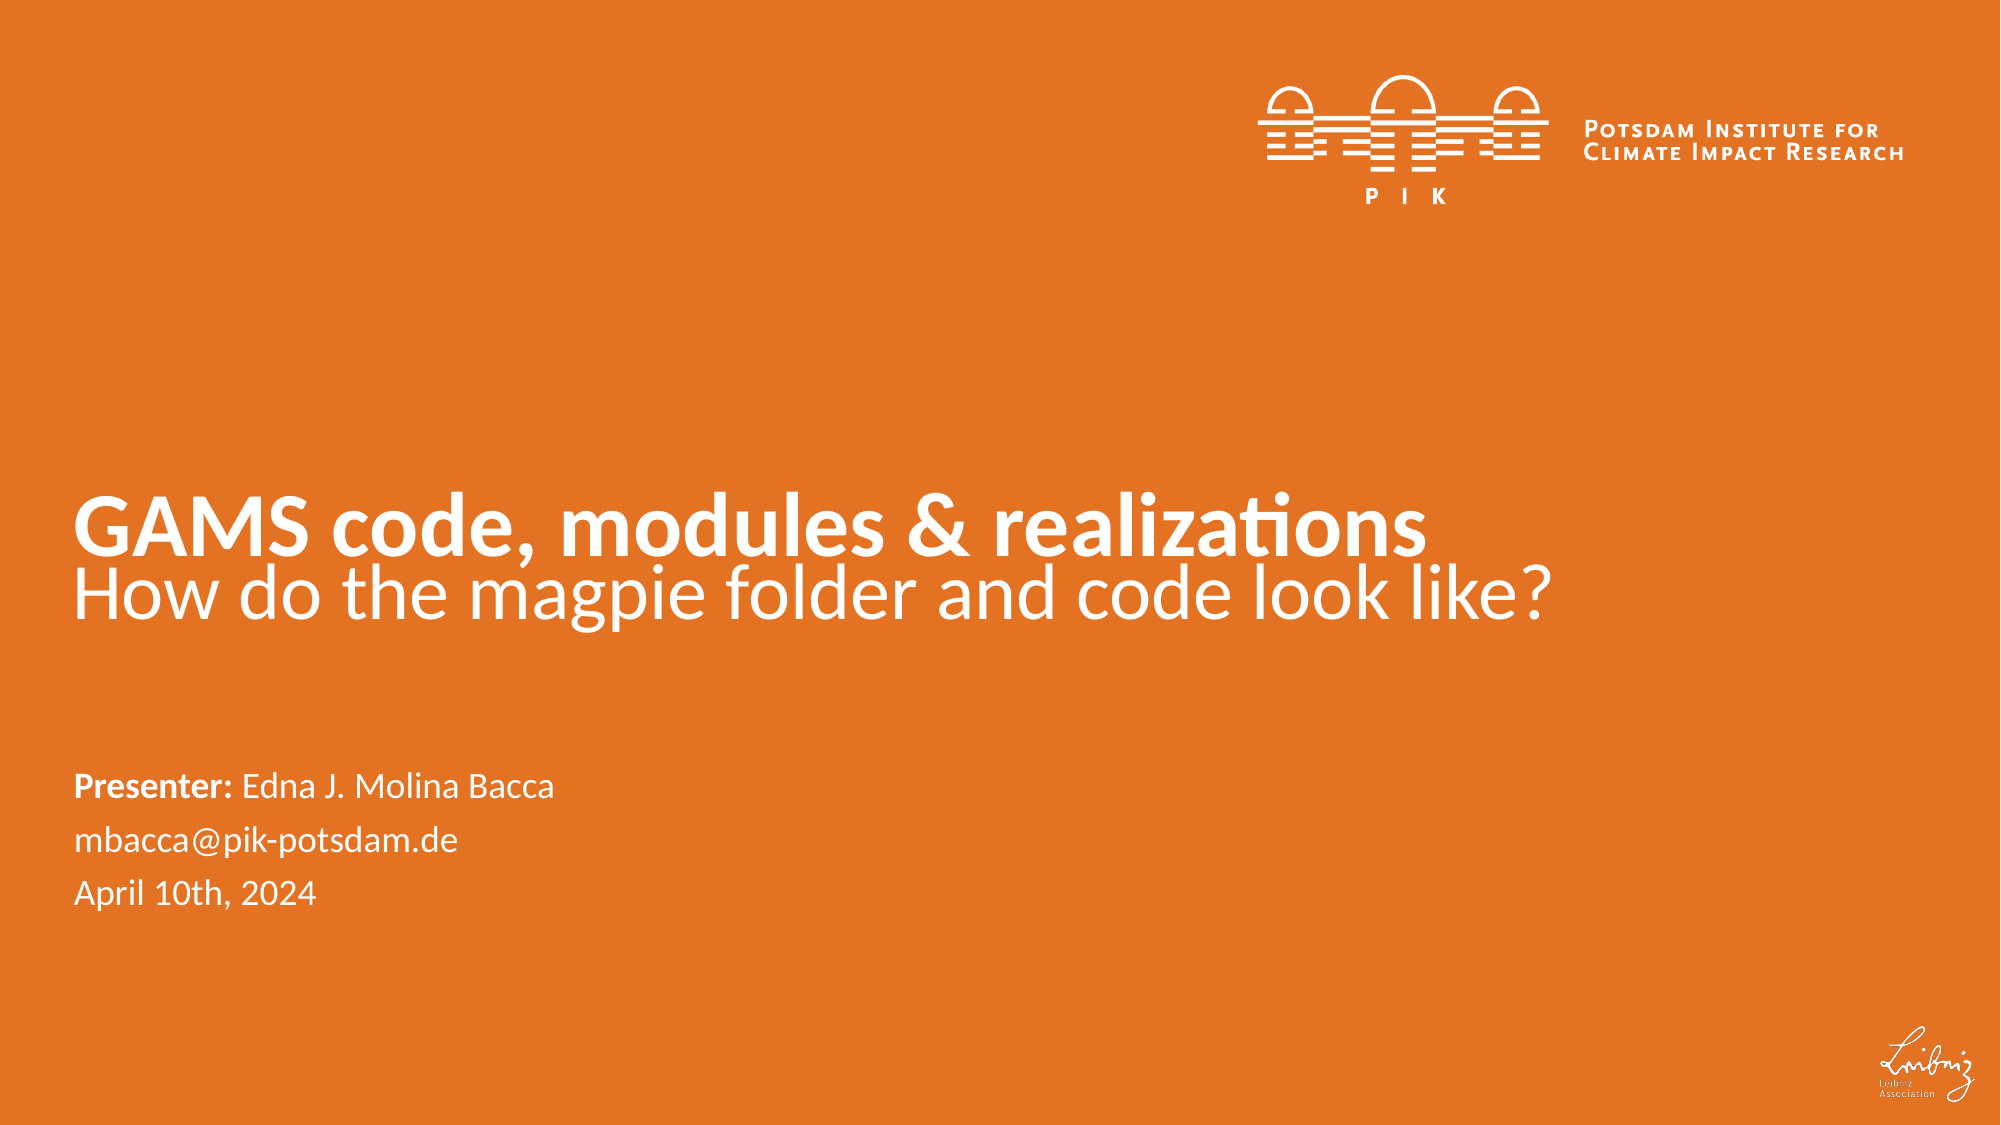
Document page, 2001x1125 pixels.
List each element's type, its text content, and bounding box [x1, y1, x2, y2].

title GAMS code, modules & realizations [59, 484, 1943, 568]
picture [1879, 1026, 1975, 1102]
picture [1252, 69, 1908, 210]
list Presenter: Edna J. Molina Bacca mbacca@pik-potsdam.de April 10th, 2024 [59, 758, 1943, 923]
subtitle How do the magpie folder and code look like? [57, 568, 1941, 644]
